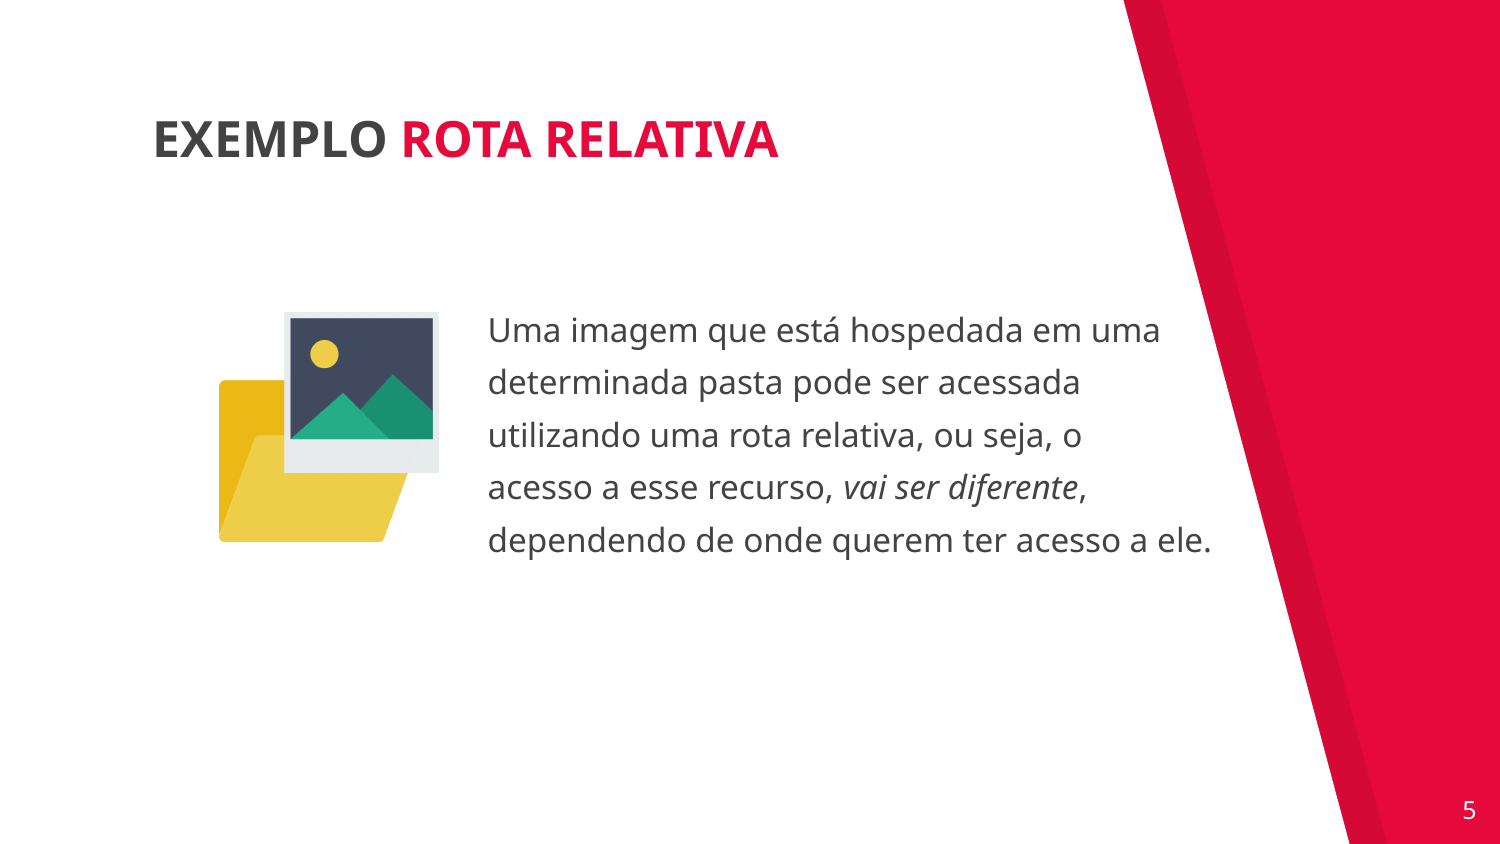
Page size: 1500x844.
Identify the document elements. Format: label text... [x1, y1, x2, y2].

text_box Uma imagem que está hospedada em uma determinada pasta pode ser acessada utilizando uma rota relativa, ou seja, o acesso a esse recurso, vai ser diferente, dependendo de onde querem ter acesso a ele. [472, 294, 1435, 724]
slide_number ‹#› [1401, 779, 1492, 844]
text_box EXEMPLO ROTA RELATIVA [137, 115, 989, 183]
picture [219, 312, 442, 561]
